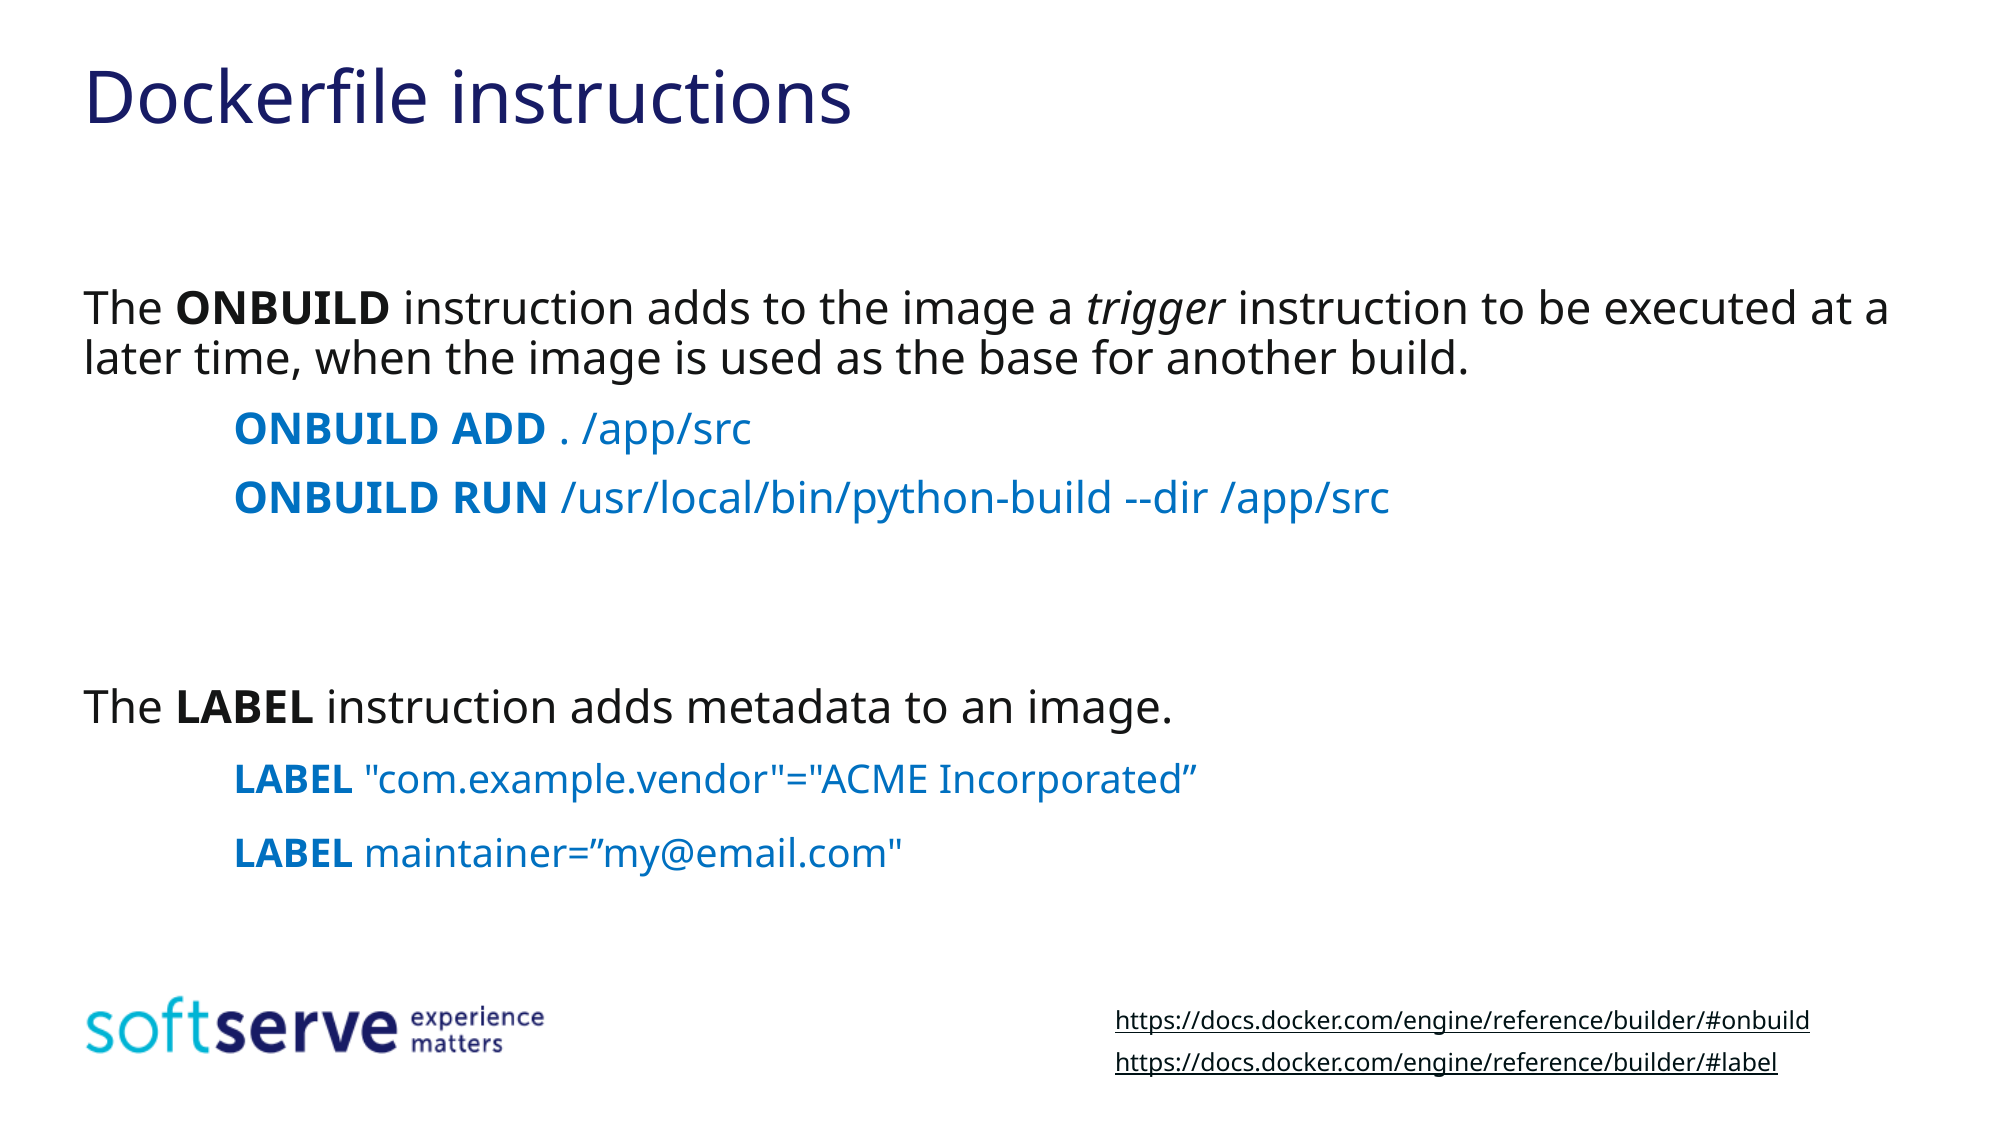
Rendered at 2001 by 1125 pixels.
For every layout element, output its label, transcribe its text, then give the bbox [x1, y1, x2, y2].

list The ONBUILD instruction adds to the image a trigger instruction to be executed at a later time, when the image is used as the base for another build. ONBUILD ADD . /app/src ONBUILD RUN /usr/local/bin/python-build --dir /app/src The LABEL instruction adds metadata to an image. LABEL "com.example.vendor"="ACME Incorporated” LABEL maintainer=”my@email.com" [68, 202, 1957, 970]
title Dockerfile instructions [68, 56, 1957, 143]
text_box https://docs.docker.com/engine/reference/builder/#onbuild https://docs.docker.com/engine/reference/builder/#label [1099, 997, 1957, 1086]
